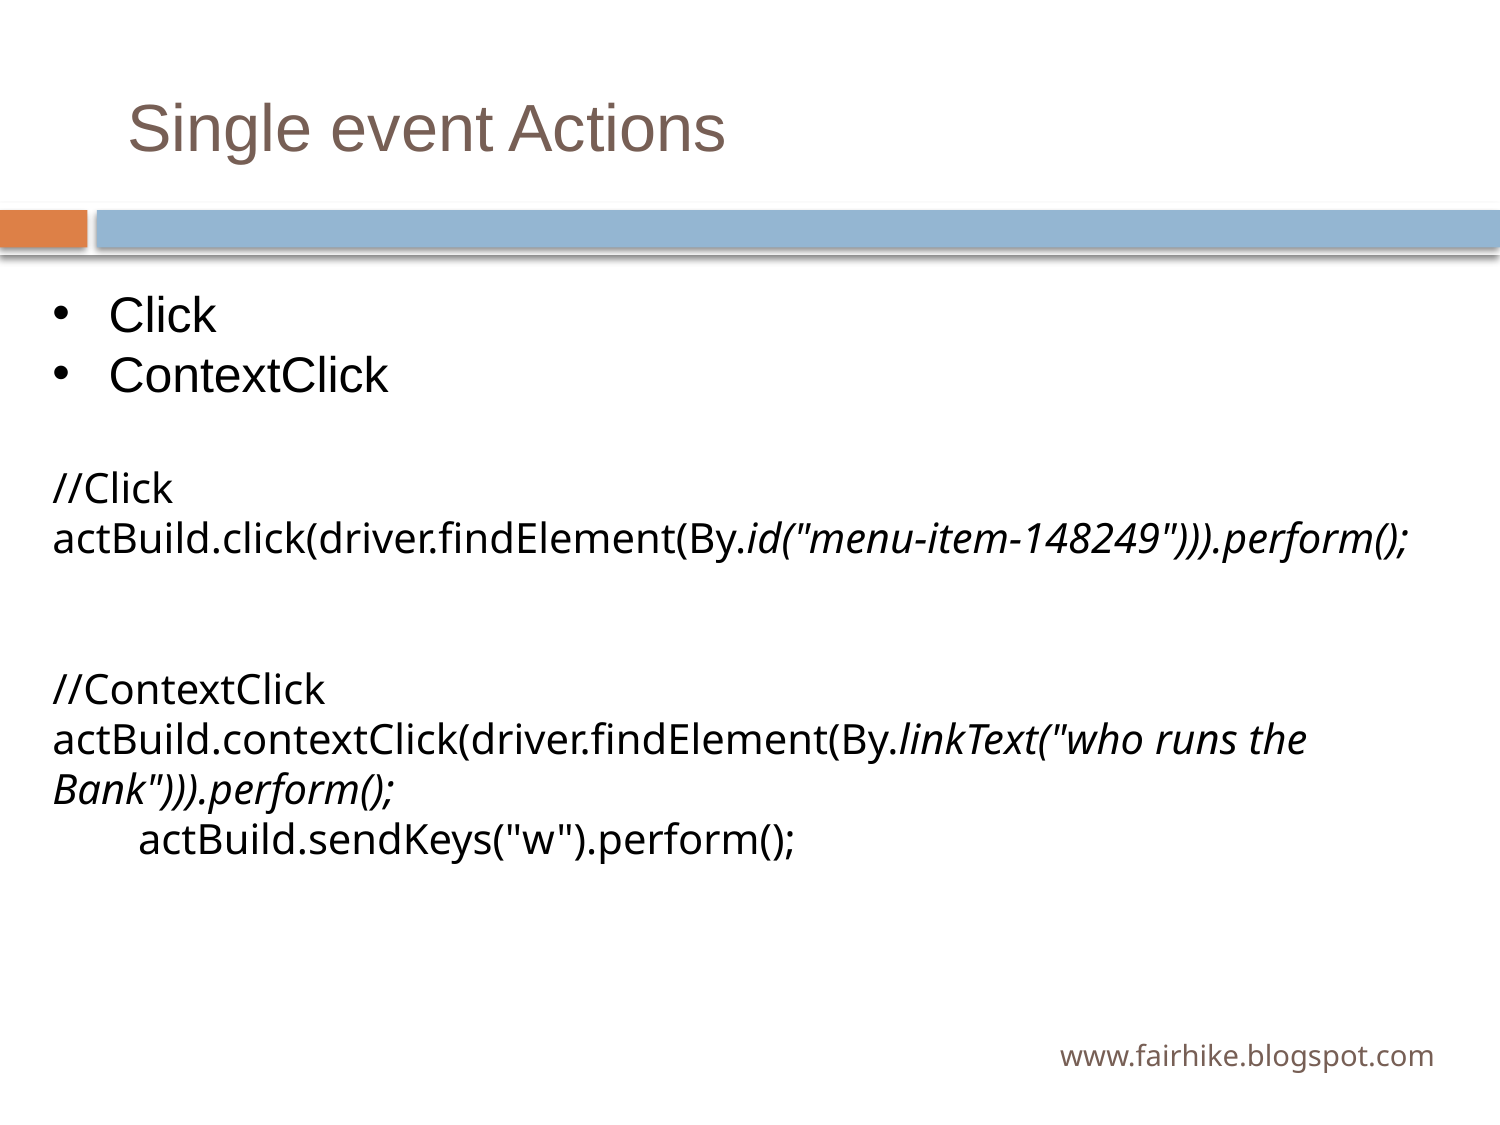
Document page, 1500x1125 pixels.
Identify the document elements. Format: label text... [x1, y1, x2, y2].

title Single event Actions [112, 62, 1388, 188]
footer www.fairhike.blogspot.com [99, 1024, 1450, 1085]
text_box Click ContextClick //Click actBuild.click(driver.findElement(By.id("menu-item-148249"))).perform(); //ContextClick actBuild.contextClick(driver.findElement(By.linkText("who runs the Bank"))).perform(); actBuild.sendKeys("w").perform(); [37, 274, 1475, 1038]
